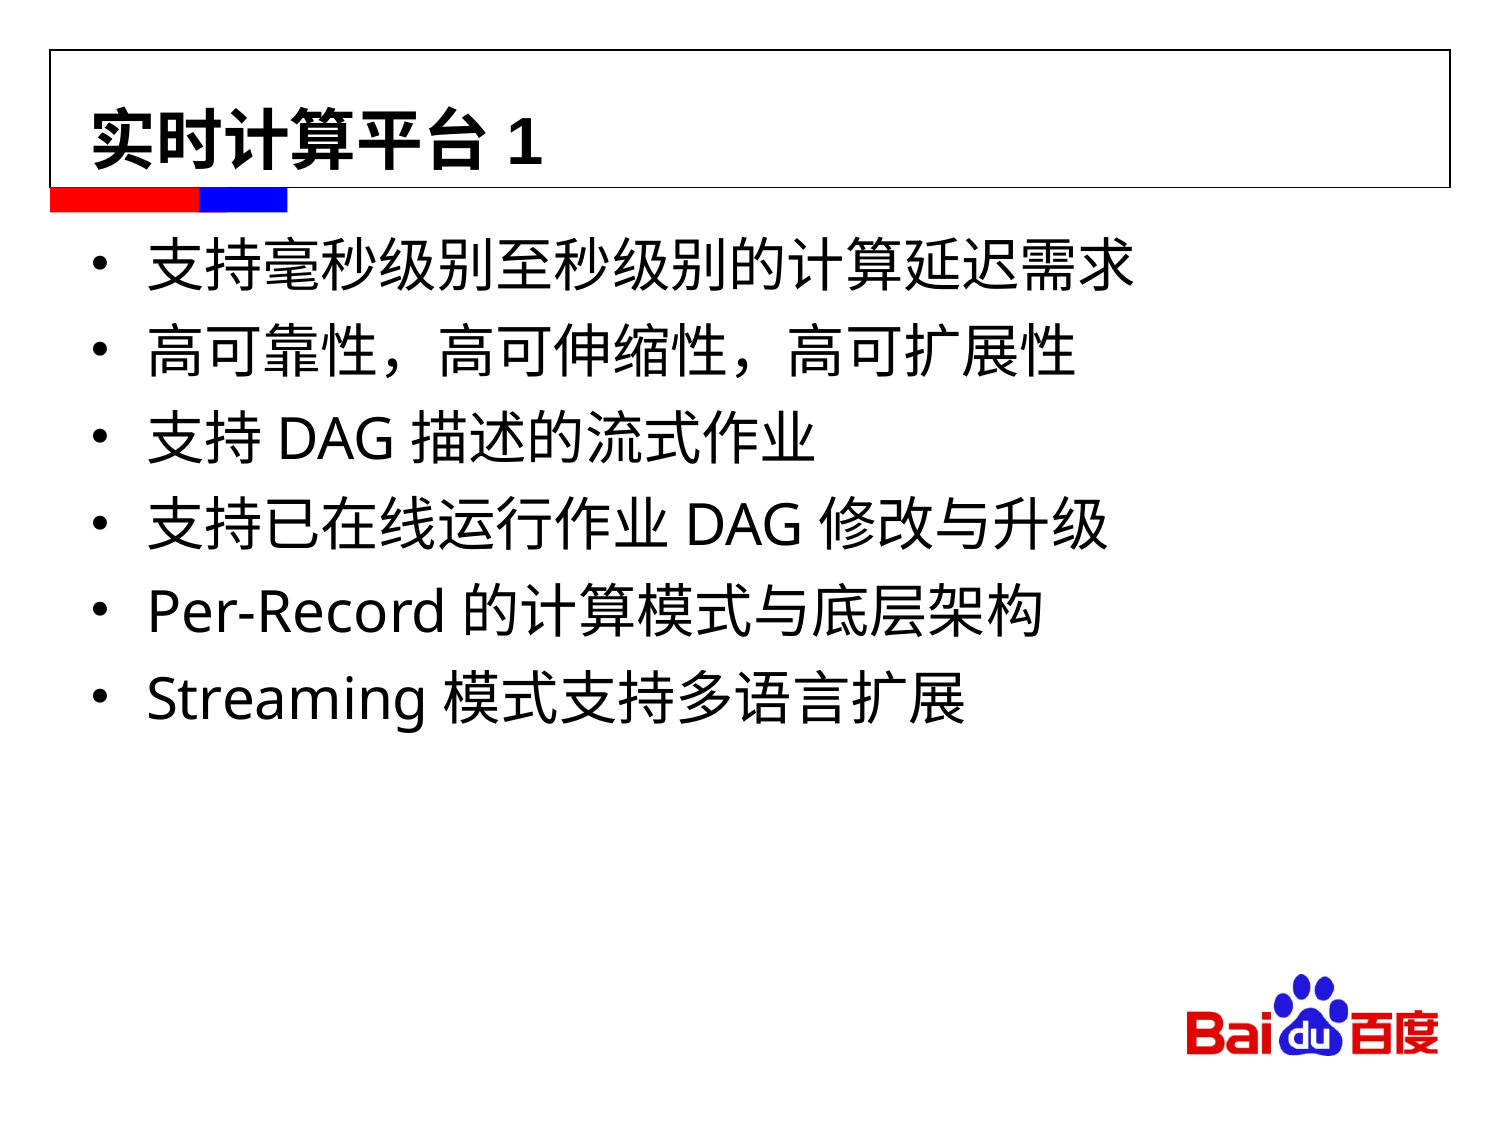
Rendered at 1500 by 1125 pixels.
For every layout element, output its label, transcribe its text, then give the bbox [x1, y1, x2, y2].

title 实时计算平台1 [74, 44, 1425, 219]
list 支持毫秒级别至秒级别的计算延迟需求 高可靠性，高可伸缩性，高可扩展性 支持DAG描述的流式作业 支持已在线运行作业DAG修改与升级 Per-Record的计算模式与底层架构 Streaming模式支持多语言扩展 [74, 219, 1425, 963]
picture [1187, 974, 1438, 1056]
